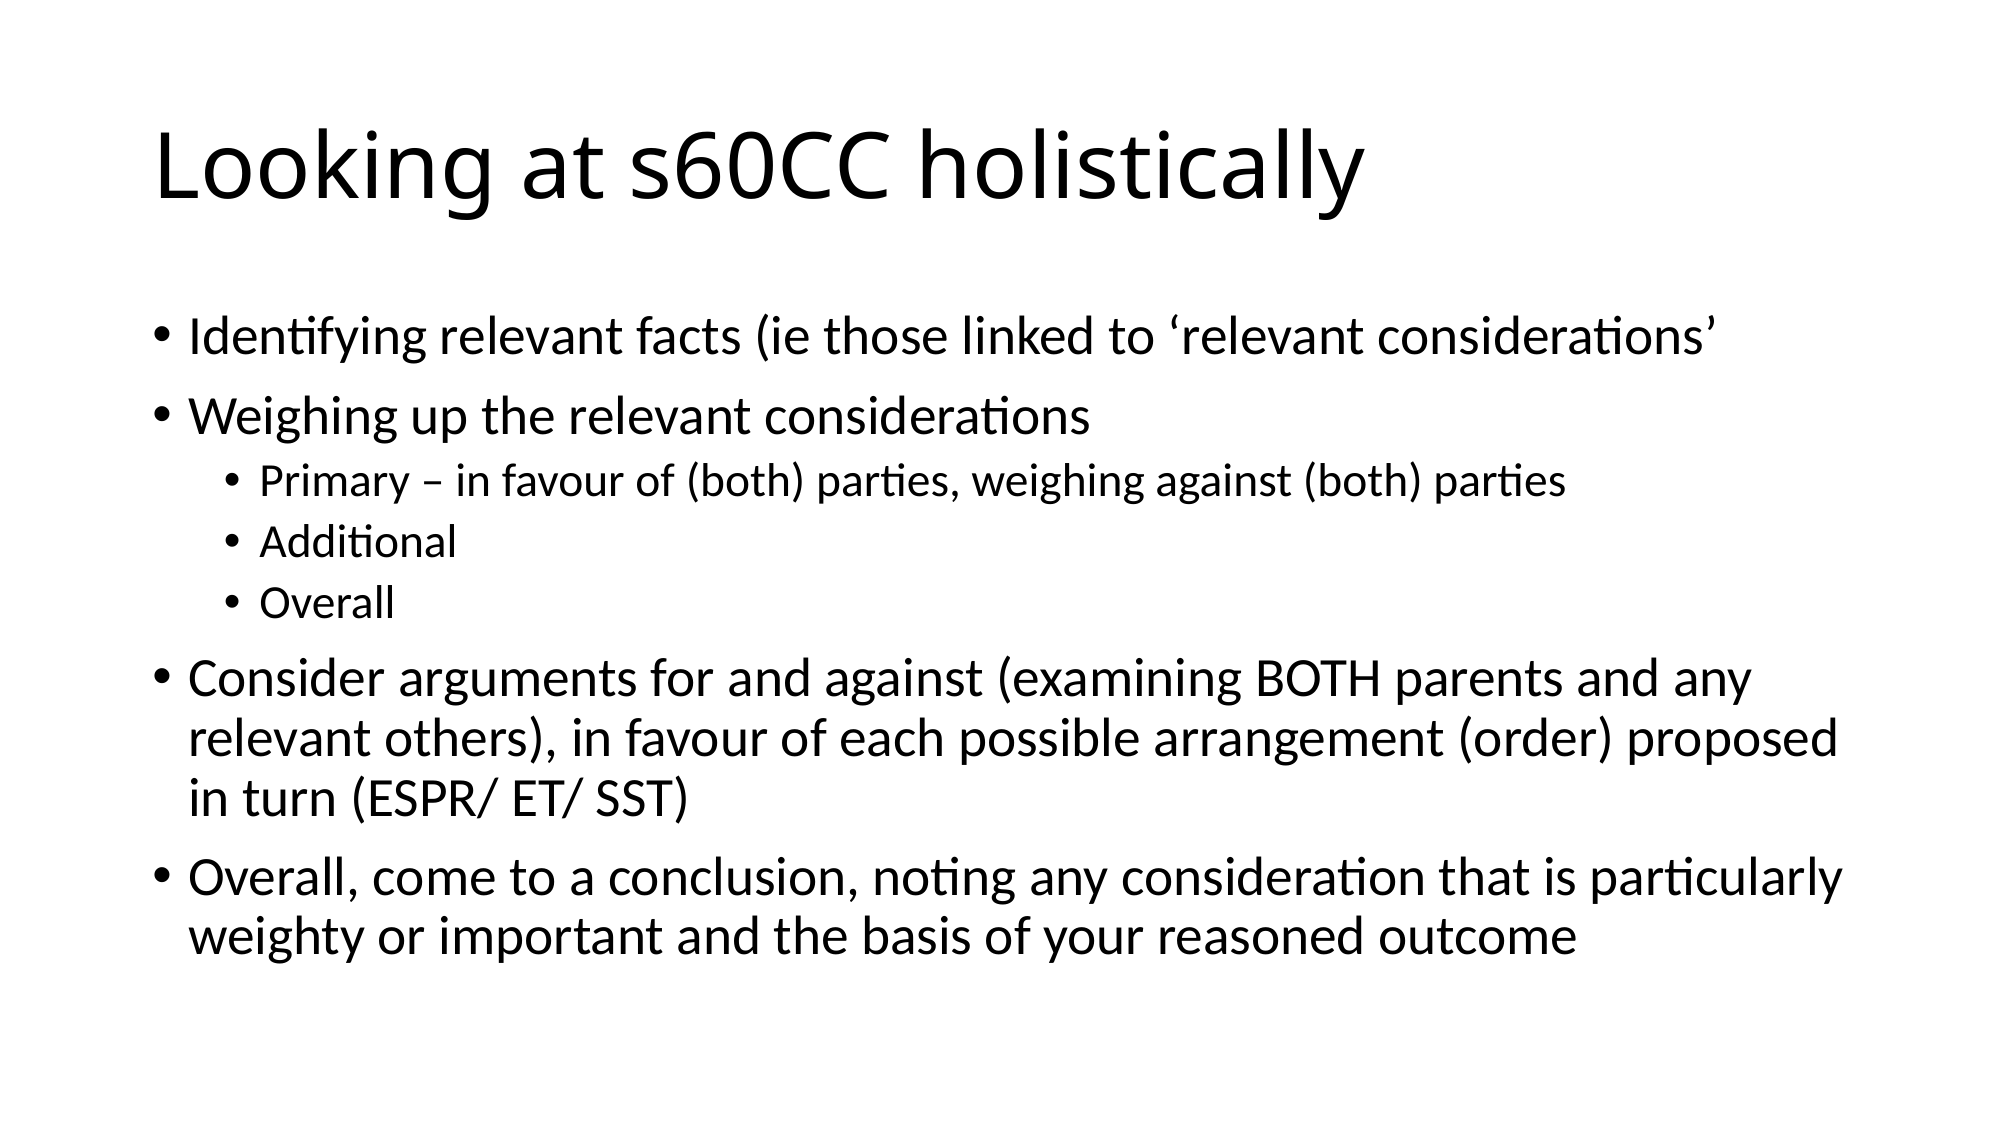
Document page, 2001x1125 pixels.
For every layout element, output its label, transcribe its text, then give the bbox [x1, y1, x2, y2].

list Identifying relevant facts (ie those linked to ‘relevant considerations’ Weighing up the relevant considerations Primary – in favour of (both) parties, weighing against (both) parties Additional Overall Consider arguments for and against (examining BOTH parents and any relevant others), in favour of each possible arrangement (order) proposed in turn (ESPR/ ET/ SST) Overall, come to a conclusion, noting any consideration that is particularly weighty or important and the basis of your reasoned outcome [137, 299, 1863, 1014]
title Looking at s60CC holistically [137, 59, 1863, 278]
